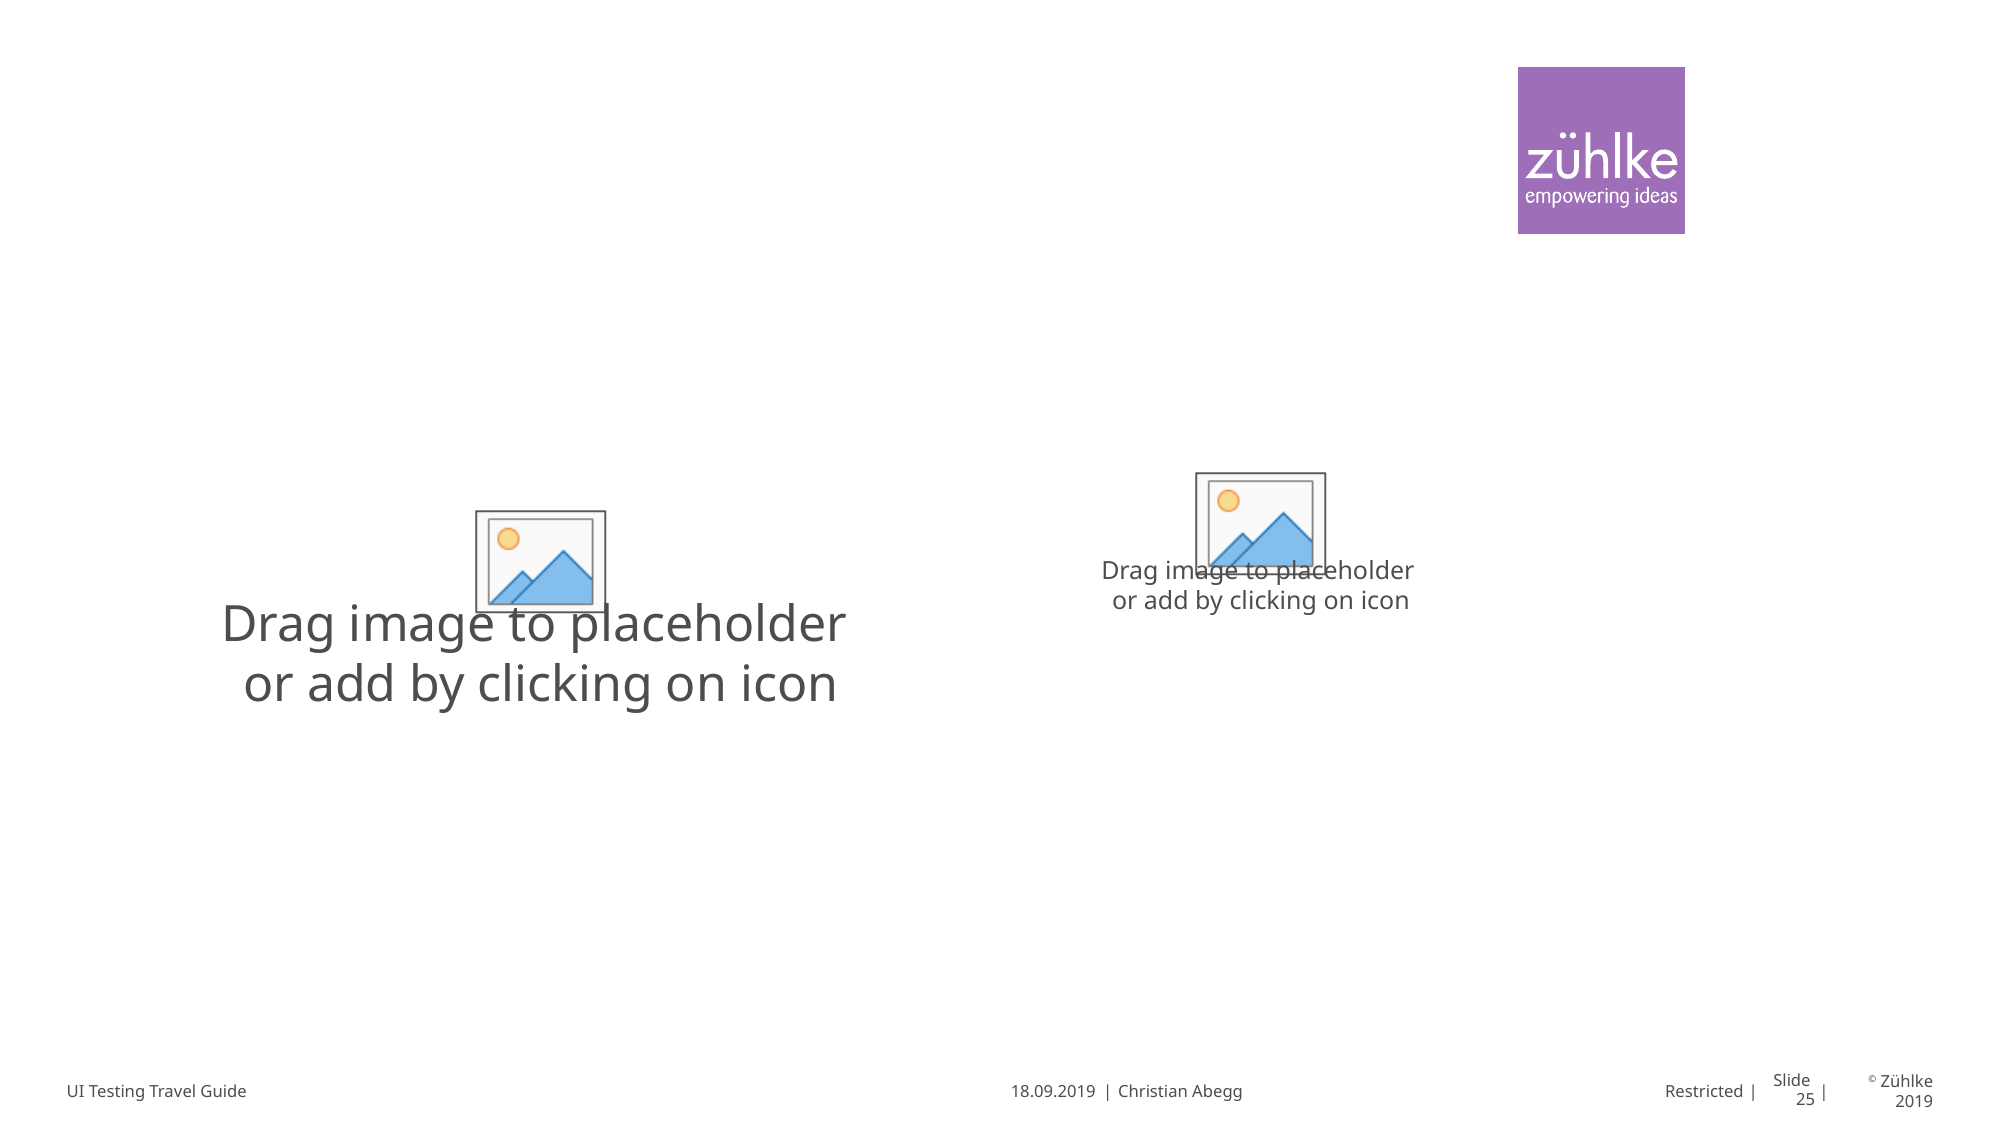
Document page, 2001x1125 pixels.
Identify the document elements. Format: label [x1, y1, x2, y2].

picture [1076, 338, 1447, 709]
picture [66, 66, 1016, 1059]
